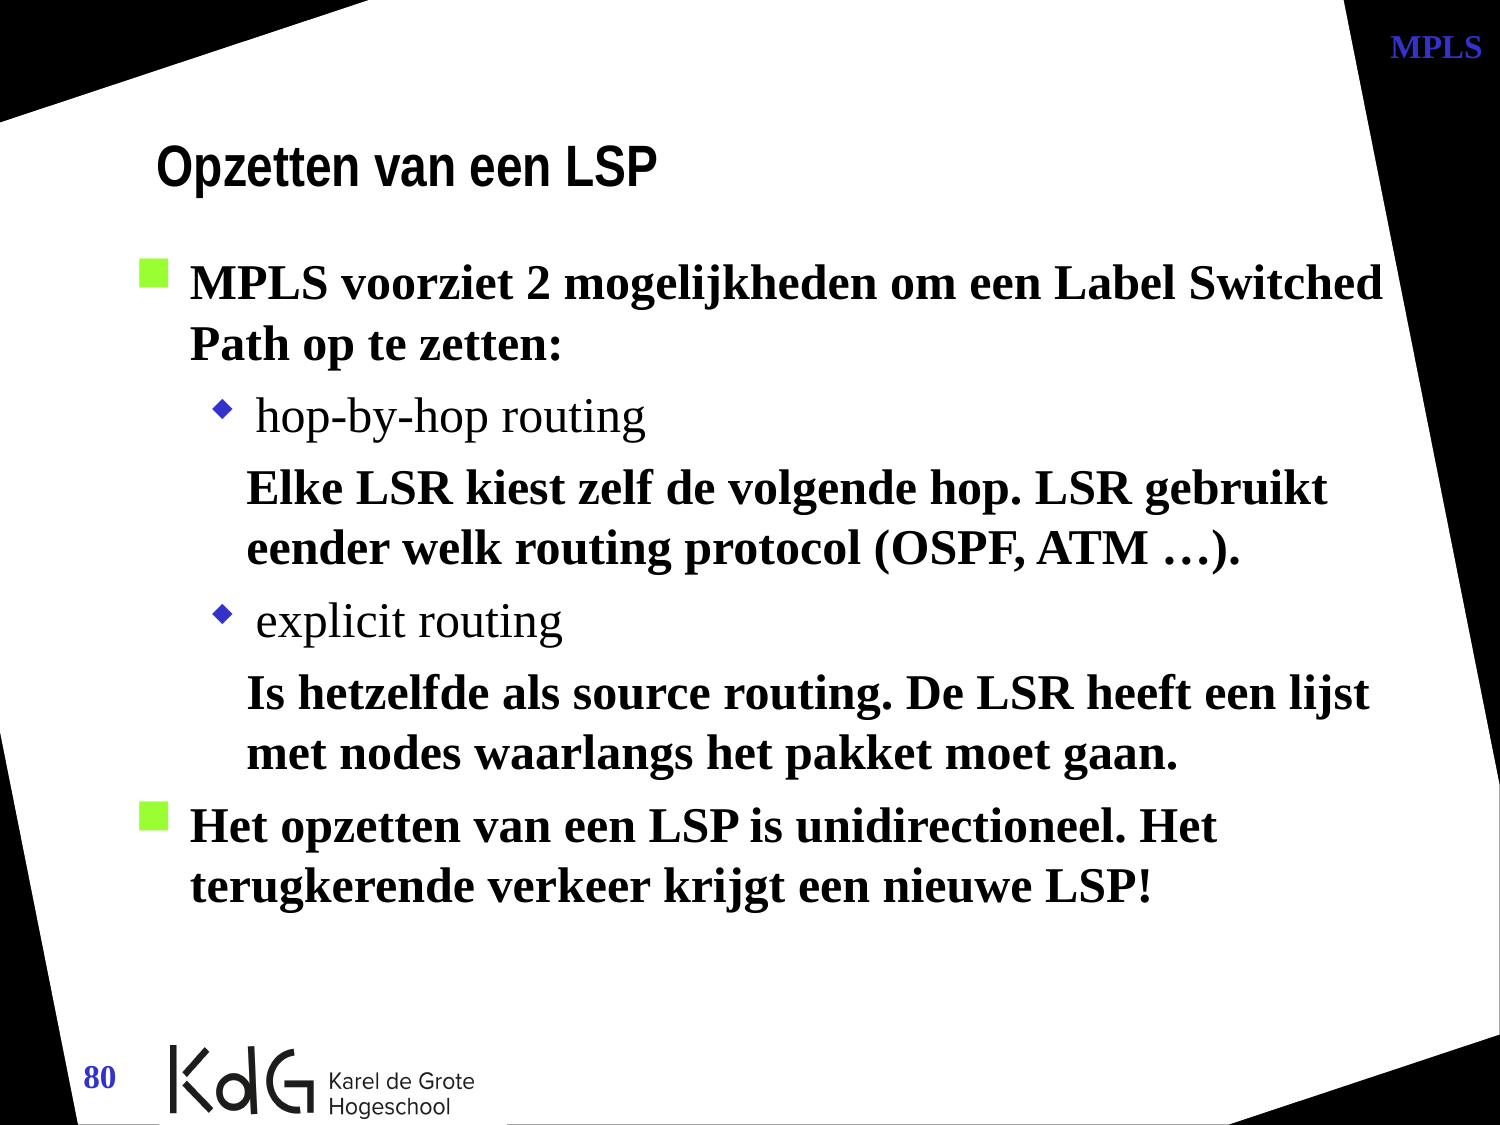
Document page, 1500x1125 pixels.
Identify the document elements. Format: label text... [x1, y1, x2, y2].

text_box Opzetten van een LSP [141, 112, 1417, 213]
picture [170, 1045, 474, 1119]
text_box MPLS [1195, 26, 1483, 88]
text_box MPLS voorziet 2 mogelijkheden om een Label Switched Path op te zetten: hop-by-hop routing Elke LSR kiest zelf de volgende hop. LSR gebruikt eender welk routing protocol (OSPF, ATM …). explicit routing Is hetzelfde als source routing. De LSR heeft een lijst met nodes waarlangs het pakket moet gaan. Het opzetten van een LSP is unidirectioneel. Het terugkerende verkeer krijgt een nieuwe LSP! [135, 249, 1388, 1026]
